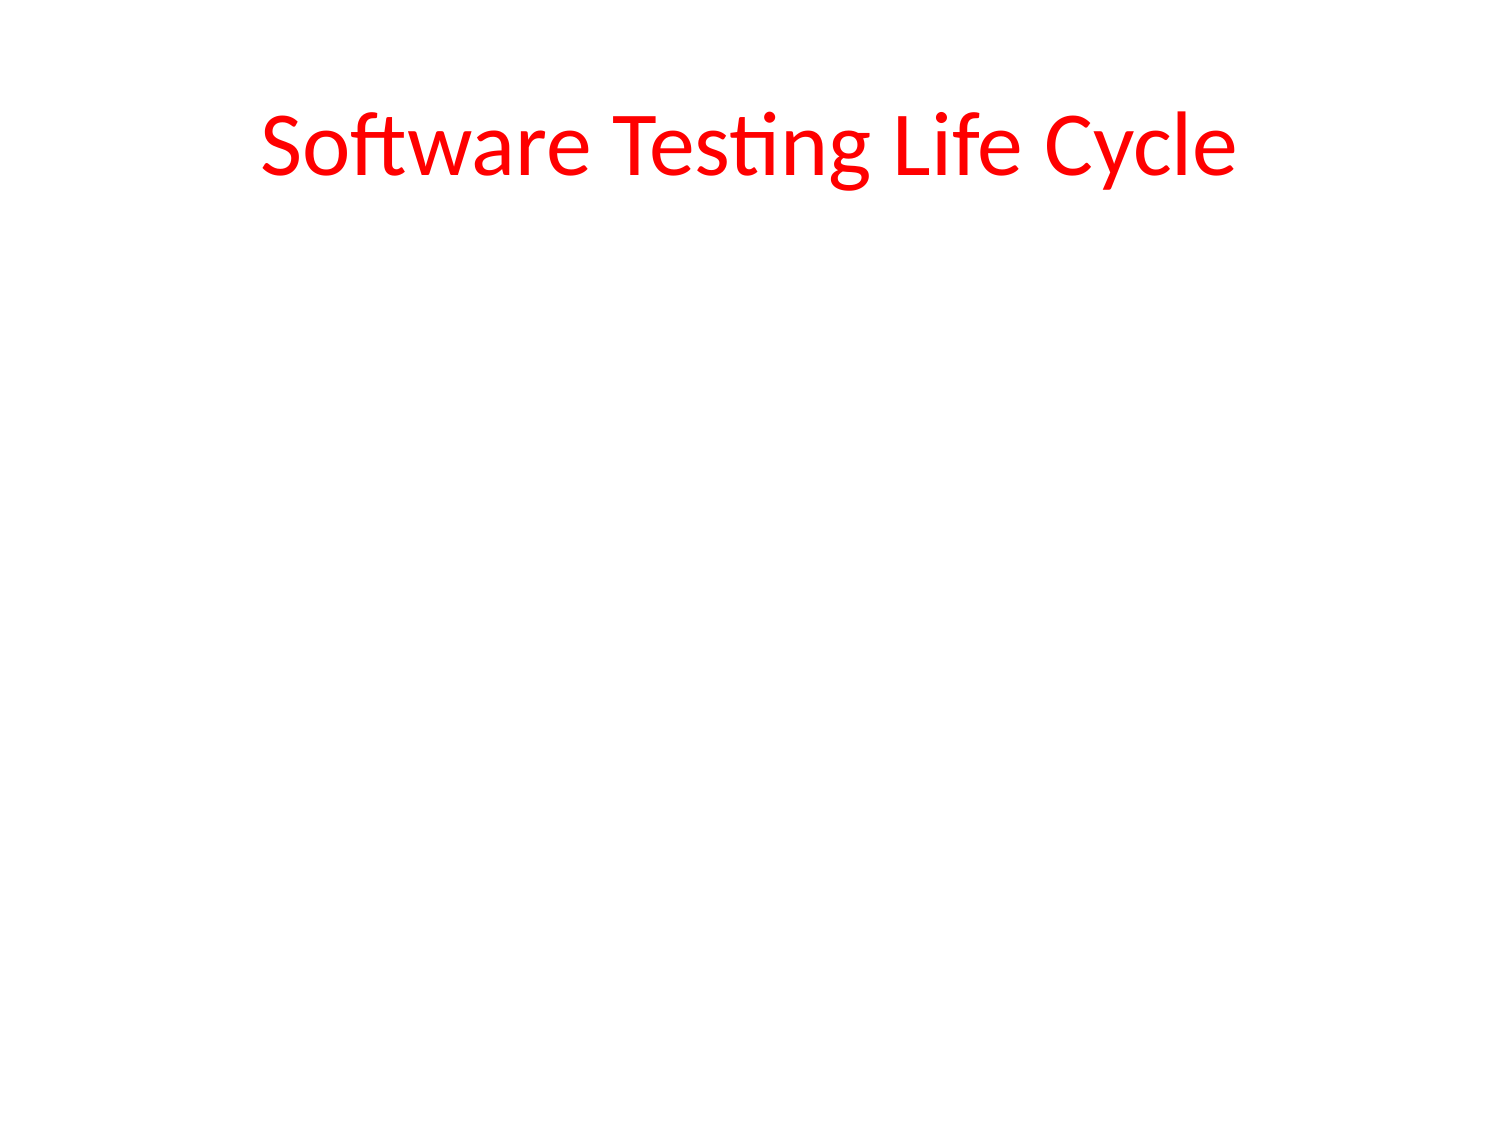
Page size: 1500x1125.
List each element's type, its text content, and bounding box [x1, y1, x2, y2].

title Software Testing Life Cycle [75, 45, 1425, 233]
